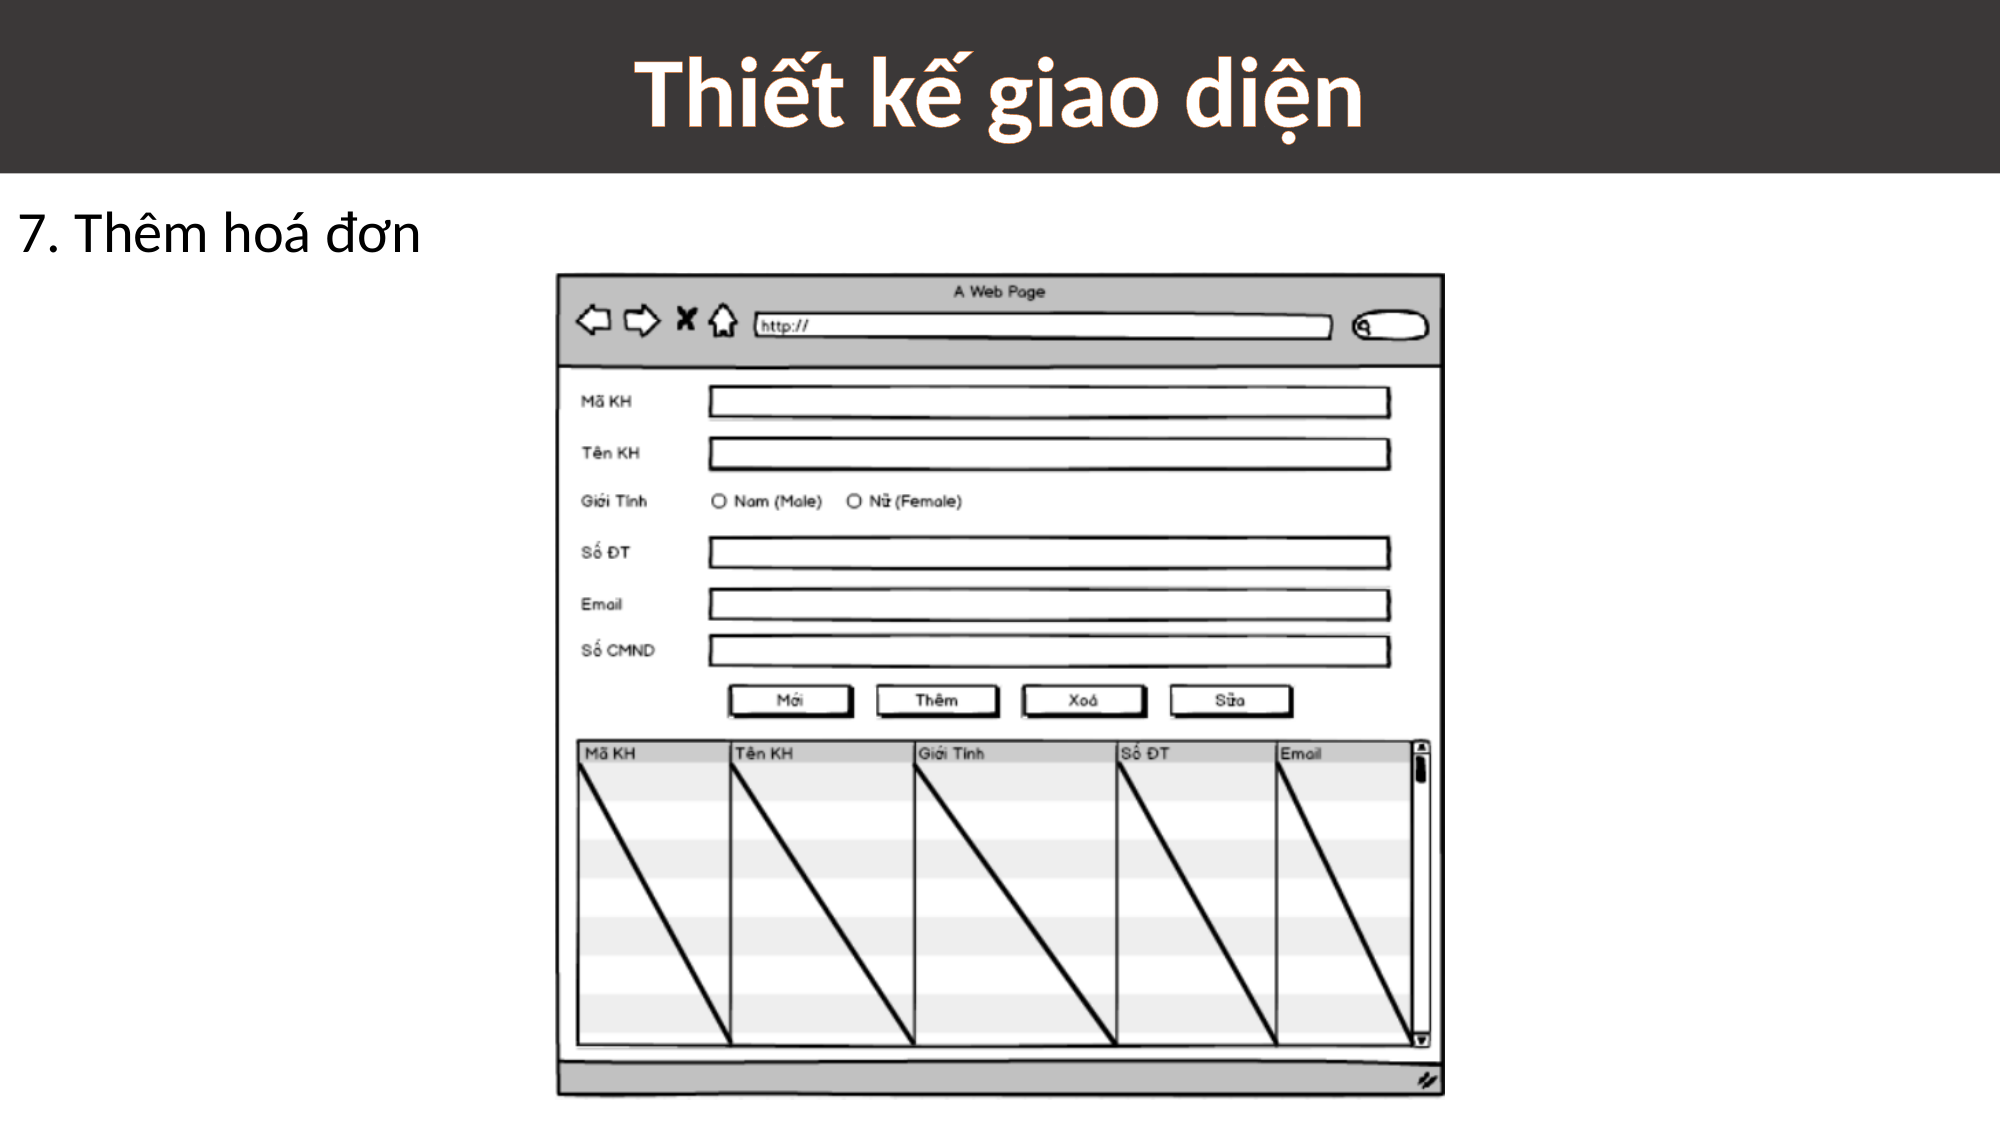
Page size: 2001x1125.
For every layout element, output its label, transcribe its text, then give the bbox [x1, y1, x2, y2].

picture [555, 272, 1445, 1100]
text_box 7. Thêm hoá đơn [2, 186, 437, 272]
text_box Thiết kế giao diện [0, 0, 2000, 174]
